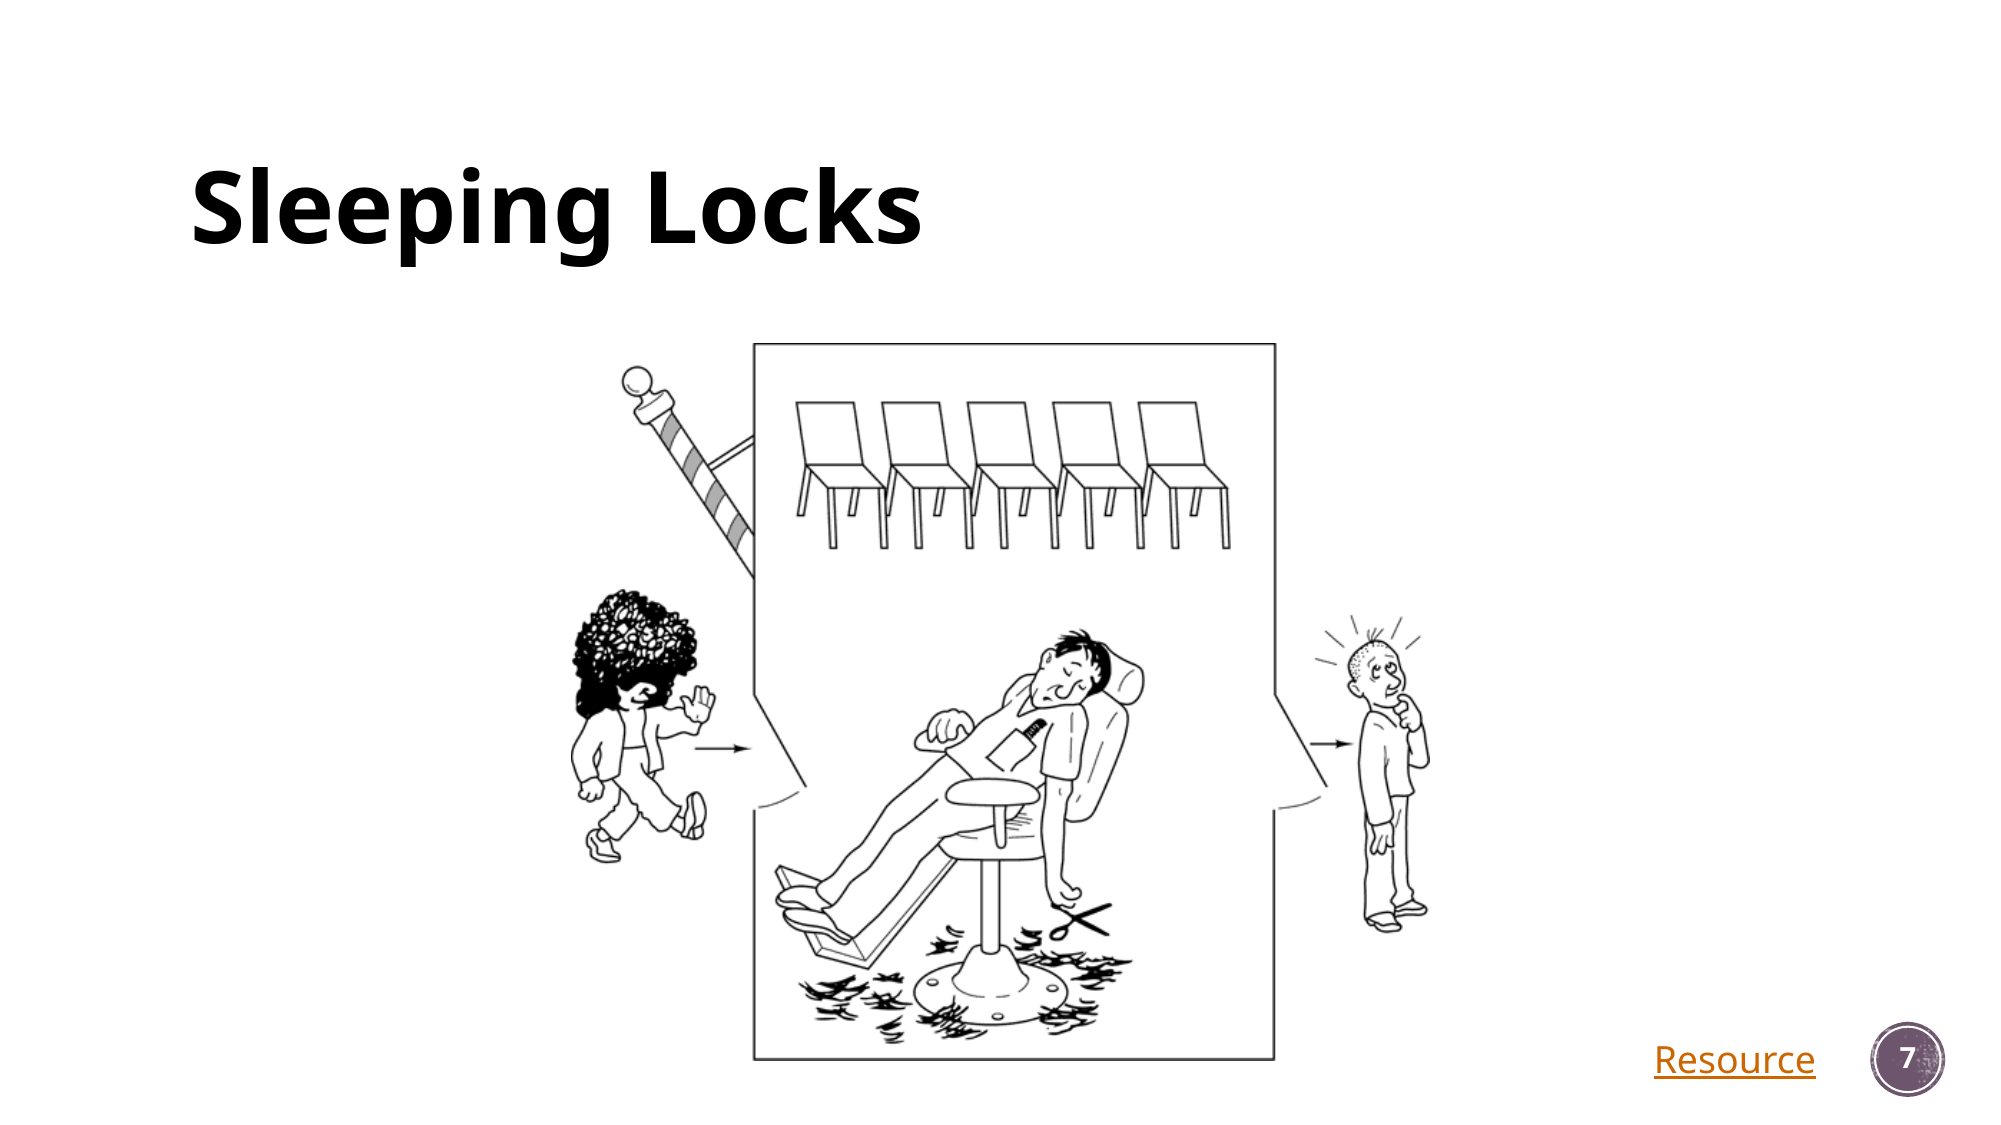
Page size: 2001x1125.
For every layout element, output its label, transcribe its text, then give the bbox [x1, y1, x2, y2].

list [573, 345, 1429, 1060]
slide_number 7 [1856, 1028, 1961, 1089]
text_box Resource [1638, 1028, 1856, 1094]
title Sleeping Locks [175, 79, 1826, 344]
